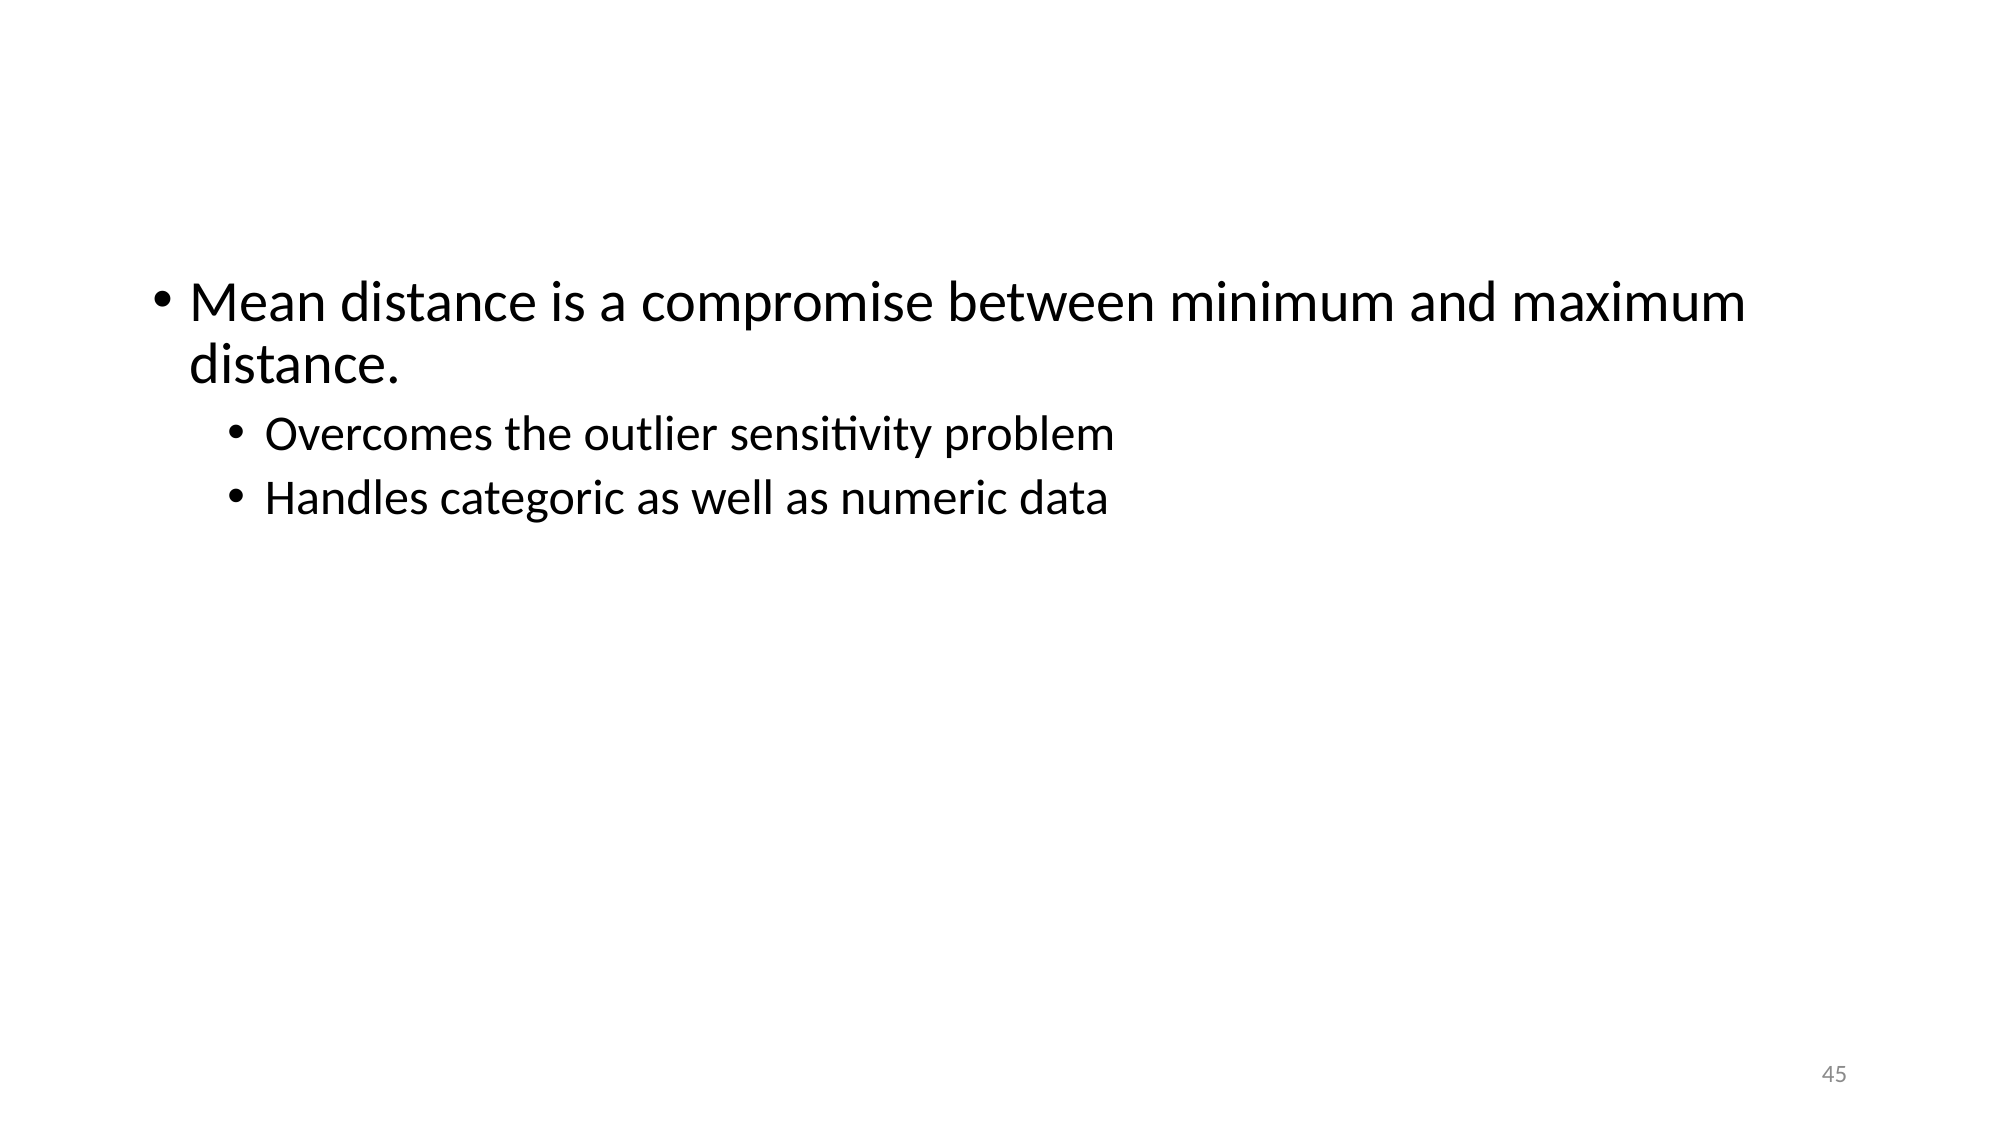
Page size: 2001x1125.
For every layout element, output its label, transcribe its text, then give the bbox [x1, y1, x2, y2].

list Mean distance is a compromise between minimum and maximum distance. Overcomes the outlier sensitivity problem Handles categoric as well as numeric data [137, 263, 1863, 1014]
slide_number 45 [1412, 1042, 1863, 1103]
